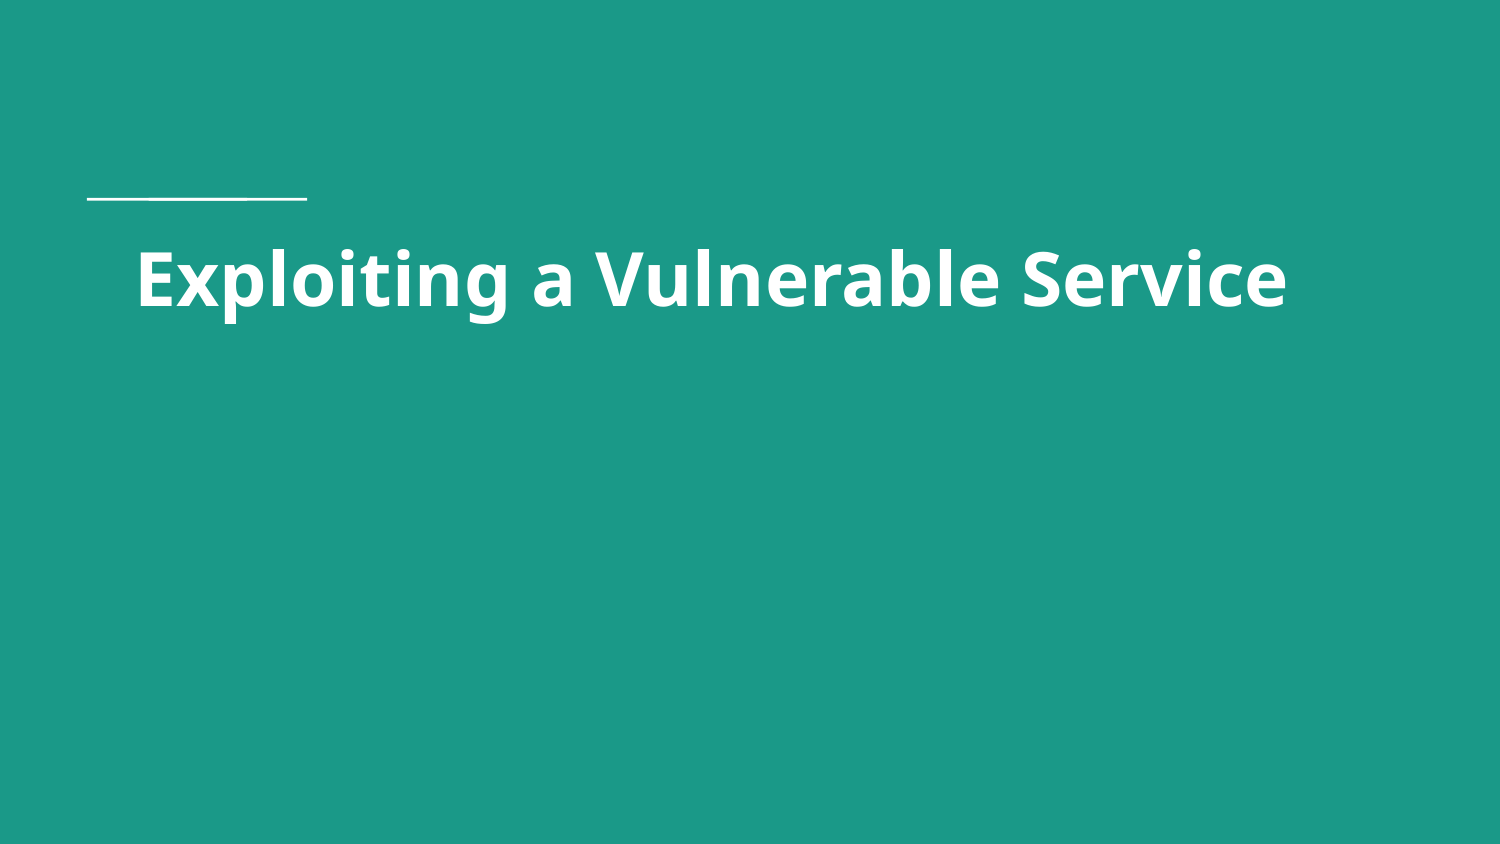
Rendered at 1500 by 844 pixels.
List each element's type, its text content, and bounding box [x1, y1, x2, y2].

title Exploiting a Vulnerable Service [119, 216, 1381, 466]
